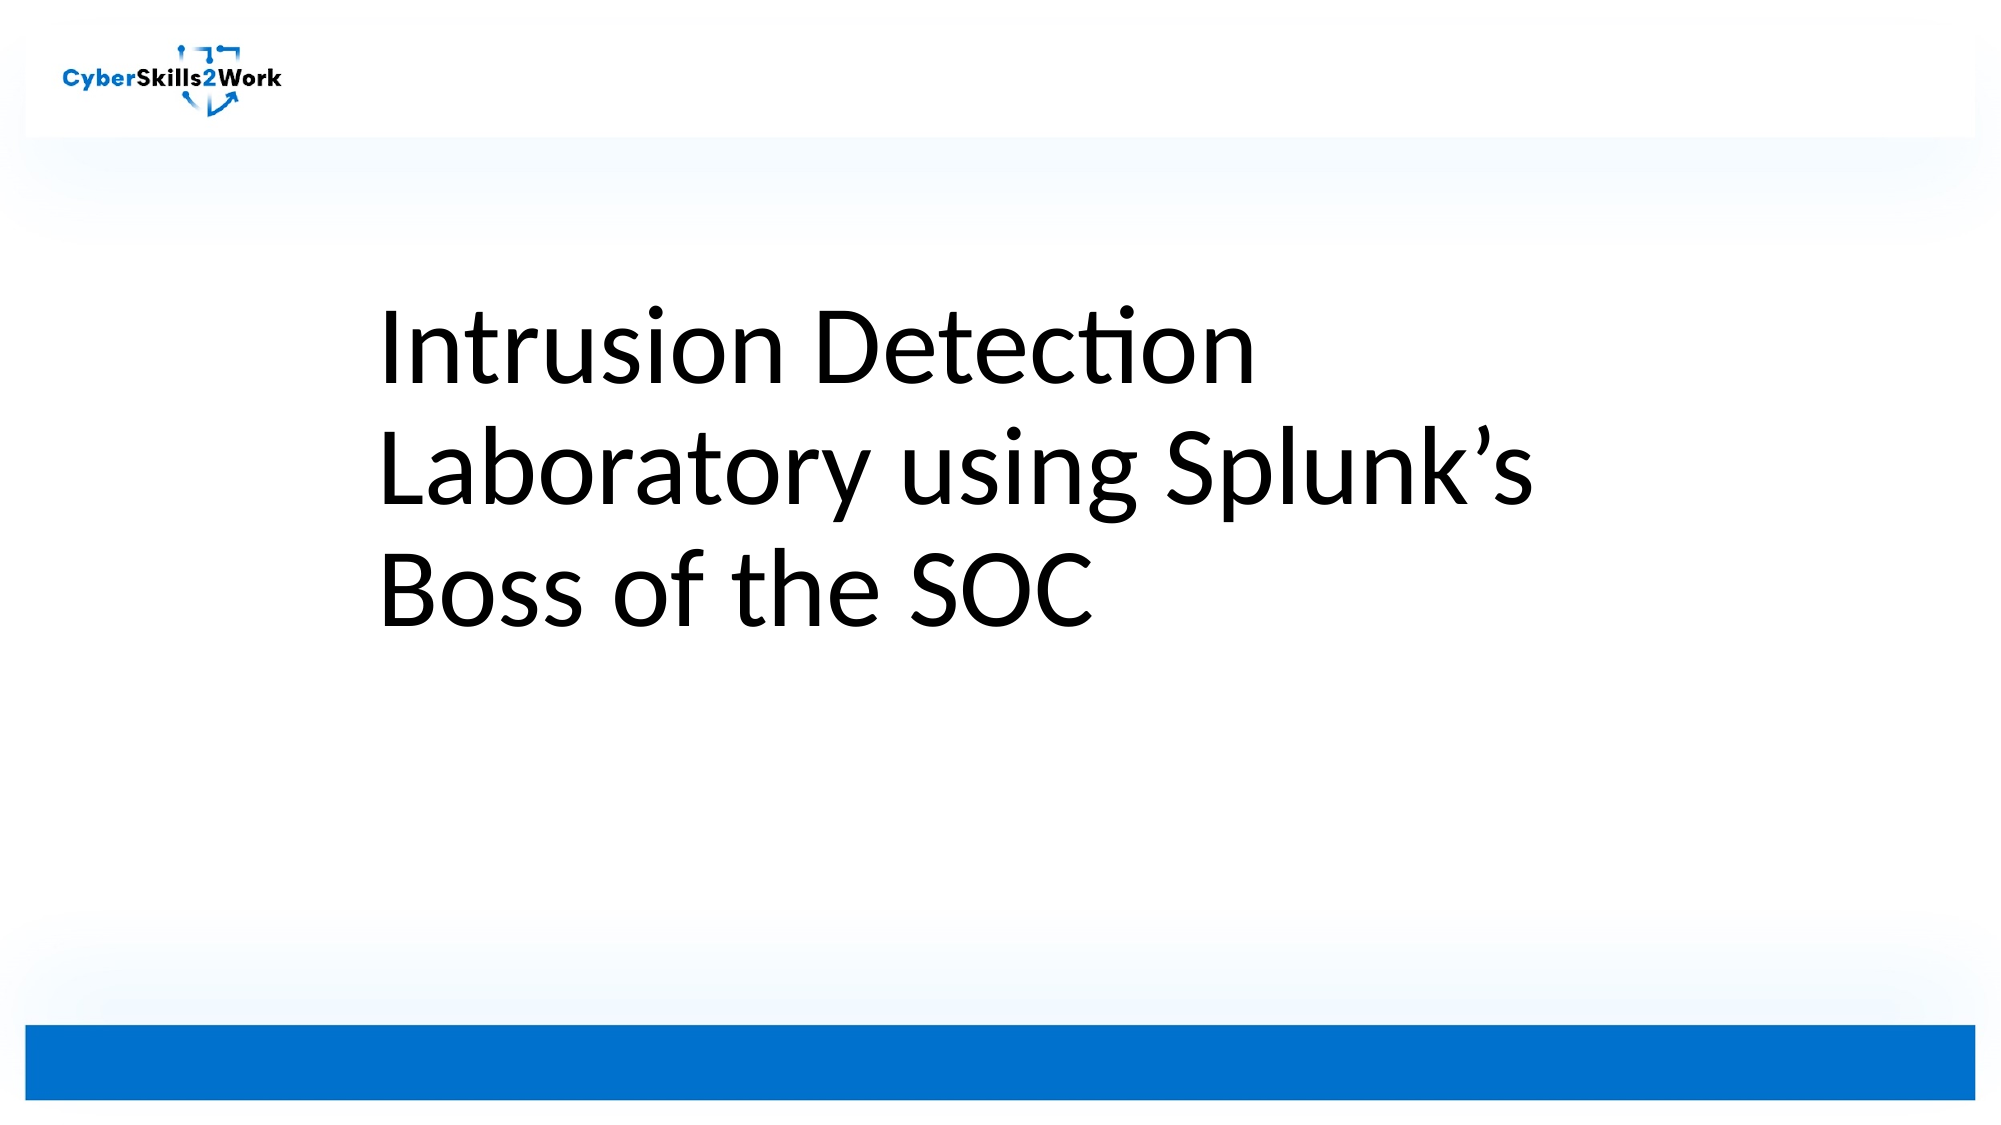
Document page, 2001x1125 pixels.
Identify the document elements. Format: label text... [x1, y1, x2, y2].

title Intrusion Detection Laboratory using Splunk’s Boss of the SOC [362, 399, 1638, 538]
picture [0, 0, 2000, 1125]
